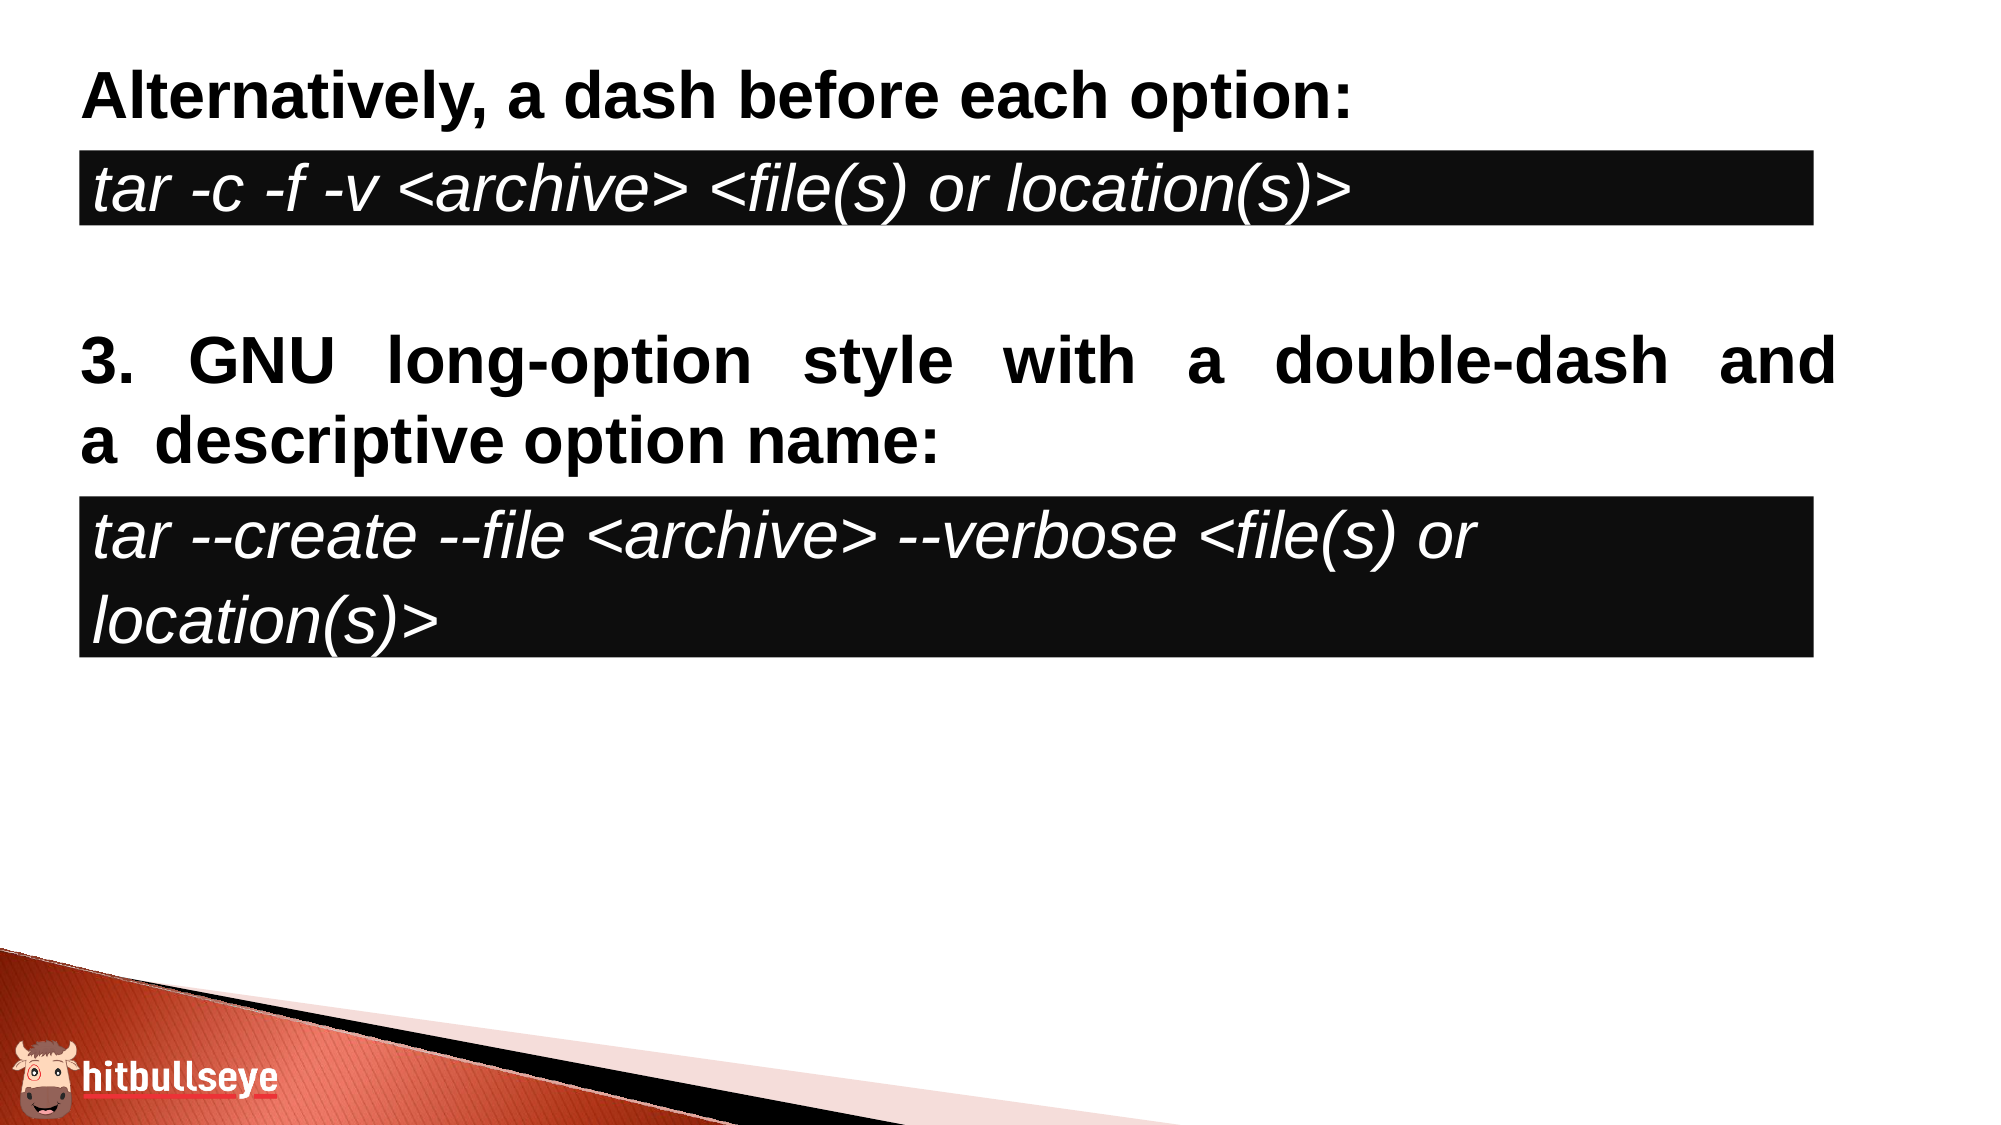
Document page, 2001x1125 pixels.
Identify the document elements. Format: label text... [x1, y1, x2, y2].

text_box tar --create --file <archive> --verbose <file(s) or location(s)> [79, 496, 1814, 658]
text_box Alternatively, a dash before each option: [78, 49, 1362, 132]
picture [0, 948, 743, 1125]
text_box 3. GNU long-option style with a double-dash and a descriptive option name: [78, 314, 1925, 477]
text_box tar -c -f -v <archive> <file(s) or location(s)> [79, 150, 1814, 226]
